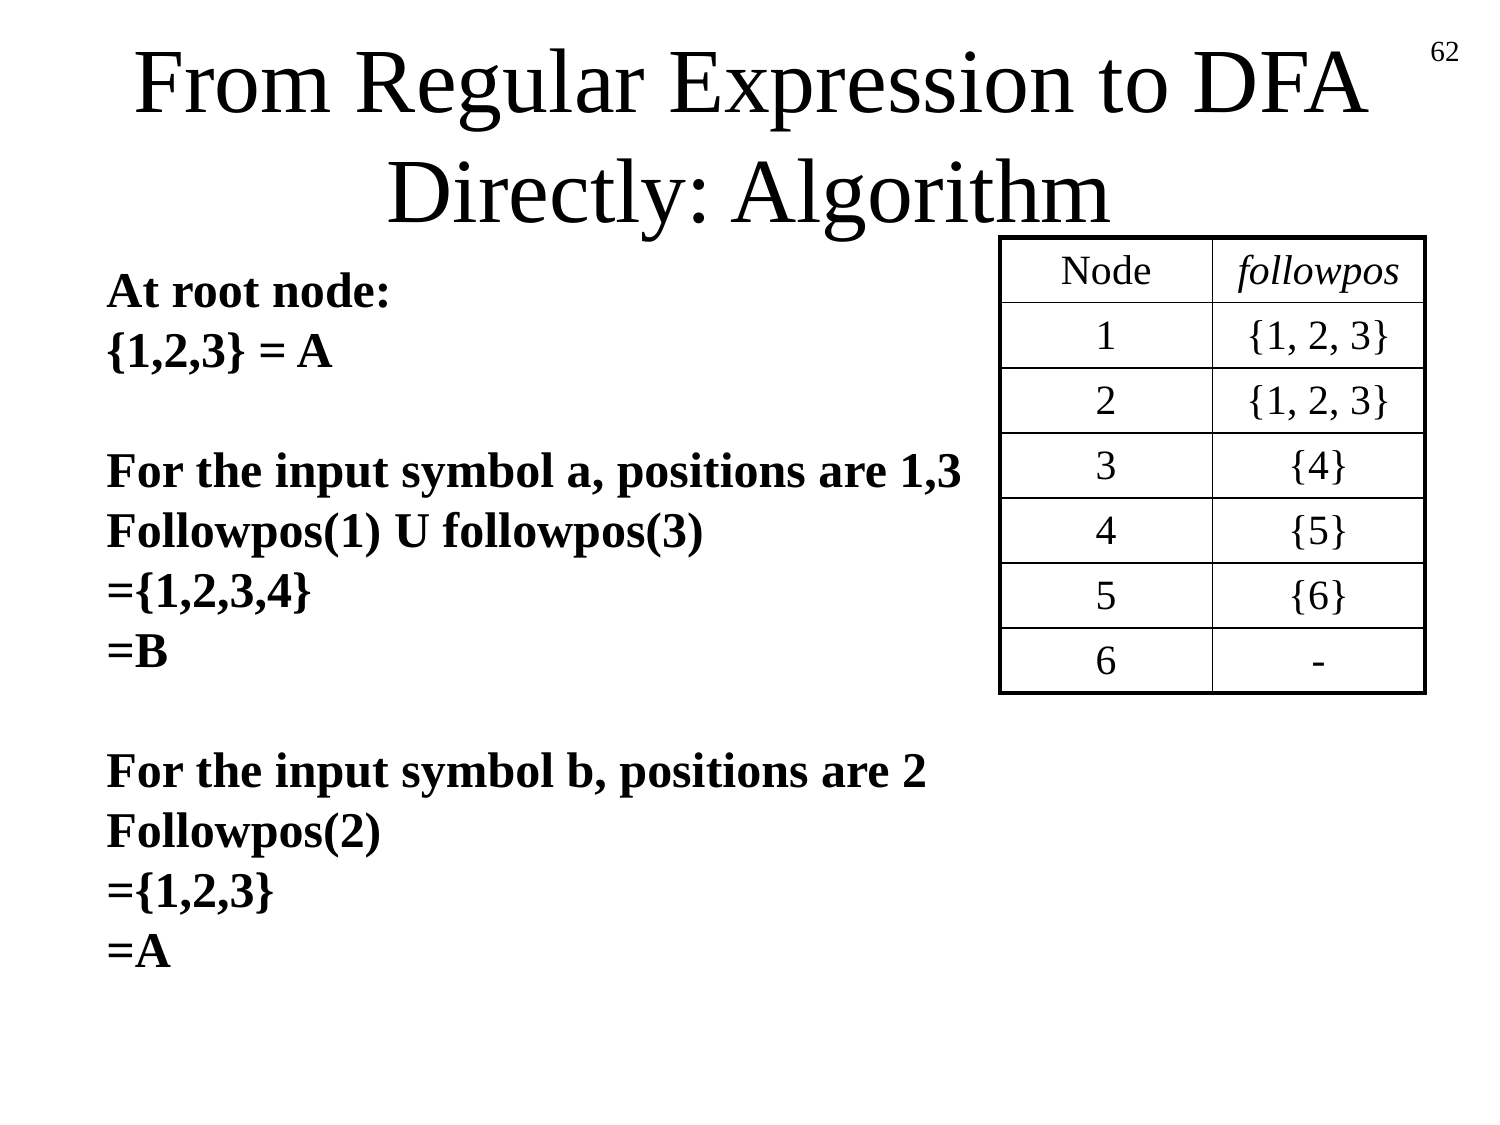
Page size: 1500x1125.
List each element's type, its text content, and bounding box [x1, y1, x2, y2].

table_cell 2 [1002, 369, 1212, 432]
table_header Node [1002, 240, 1212, 302]
slide_number 62 [1162, 24, 1476, 101]
table_cell 1 [1002, 303, 1212, 367]
table_cell 3 [1002, 434, 1212, 497]
table_header followpos [1213, 240, 1423, 302]
table_cell - [1213, 629, 1423, 691]
text_box At root node: {1,2,3} = A For the input symbol a, positions are 1,3 Followpos(1) U followpos(3) ={1,2,3,4} =B For the input symbol b, positions are 2 Followpos(2) ={1,2,3} =A [91, 249, 978, 985]
table_cell 5 [1002, 564, 1212, 627]
table_cell 4 [1002, 499, 1212, 562]
table_cell {1, 2, 3} [1213, 303, 1423, 367]
table_cell {1, 2, 3} [1213, 369, 1423, 432]
table_cell {6} [1213, 564, 1423, 627]
table_cell {5} [1213, 499, 1423, 562]
title From Regular Expression to DFA Directly: Algorithm [112, 37, 1388, 225]
table_cell 6 [1002, 629, 1212, 691]
table_cell {4} [1213, 434, 1423, 497]
